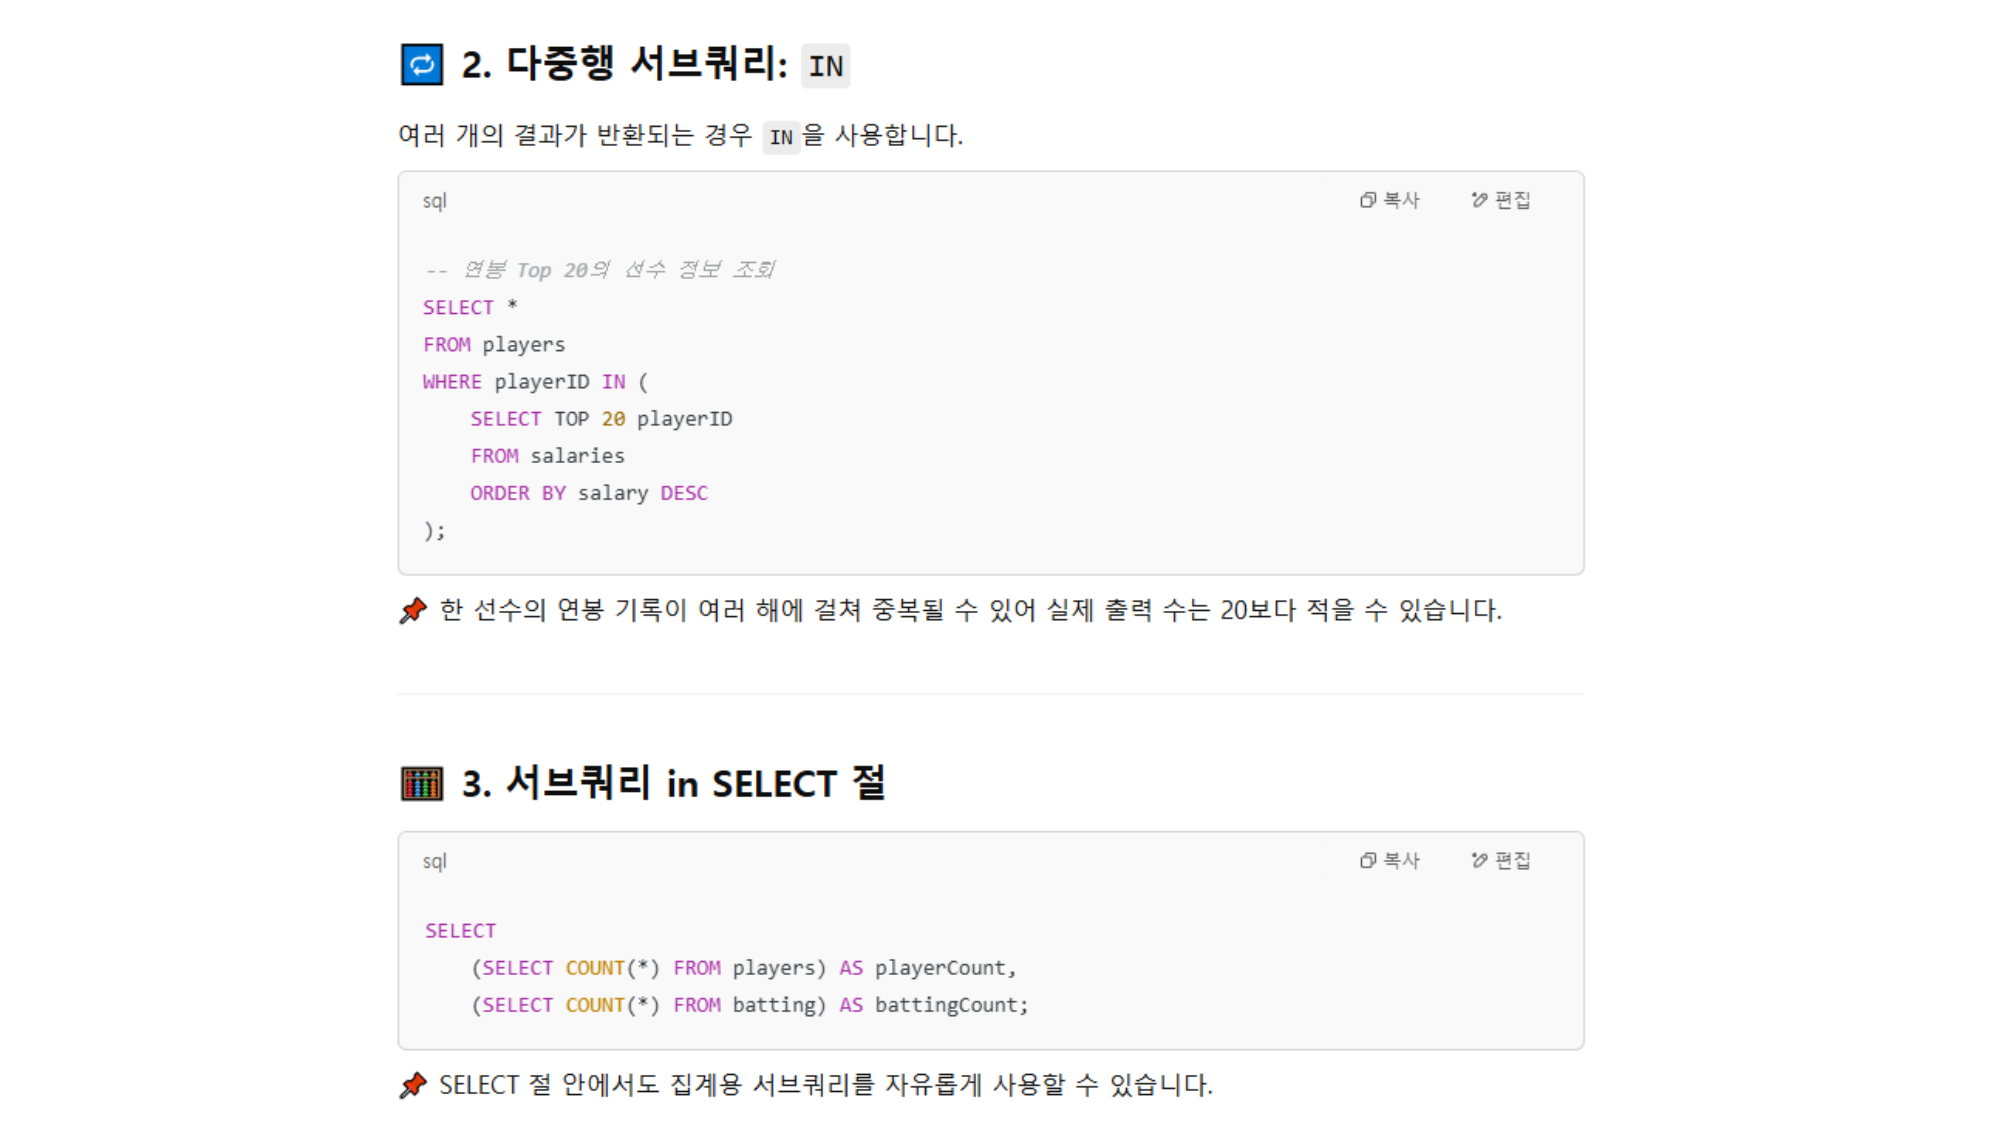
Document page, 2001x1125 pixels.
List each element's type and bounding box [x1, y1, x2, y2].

picture [353, 0, 1647, 1125]
